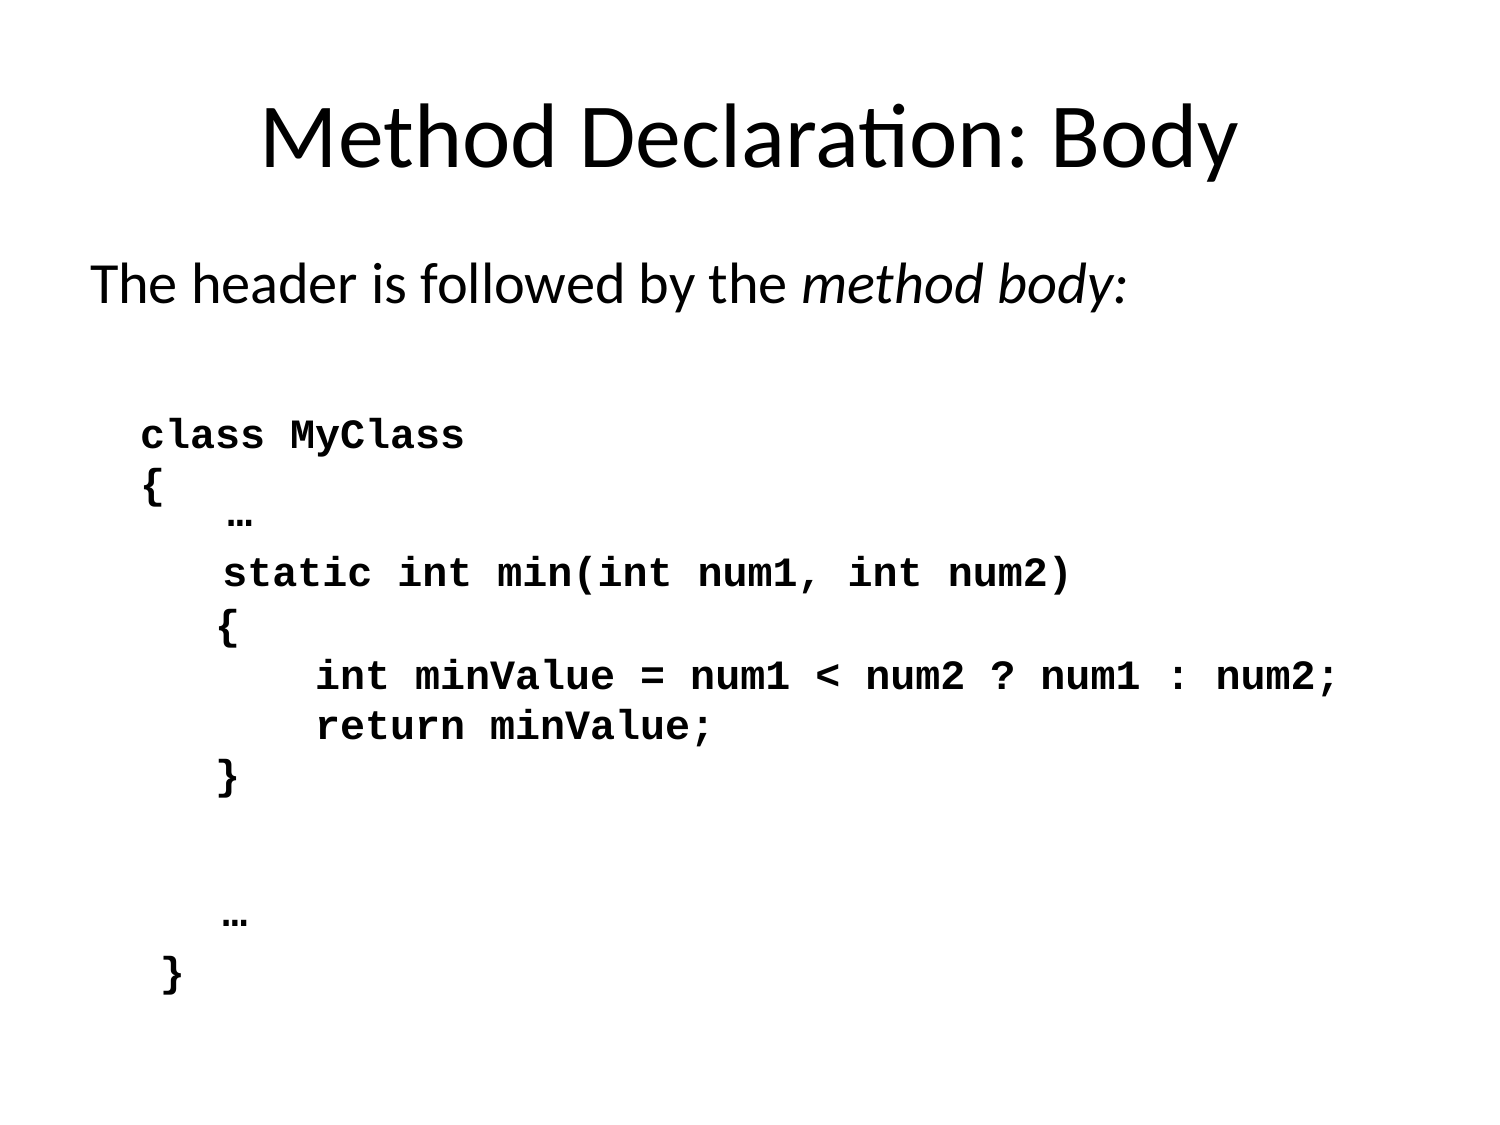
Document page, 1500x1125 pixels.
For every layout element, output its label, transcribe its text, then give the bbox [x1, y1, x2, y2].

list The header is followed by the method body: [75, 237, 1400, 337]
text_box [124, 399, 1356, 1003]
title Method Declaration: Body [87, 37, 1413, 225]
